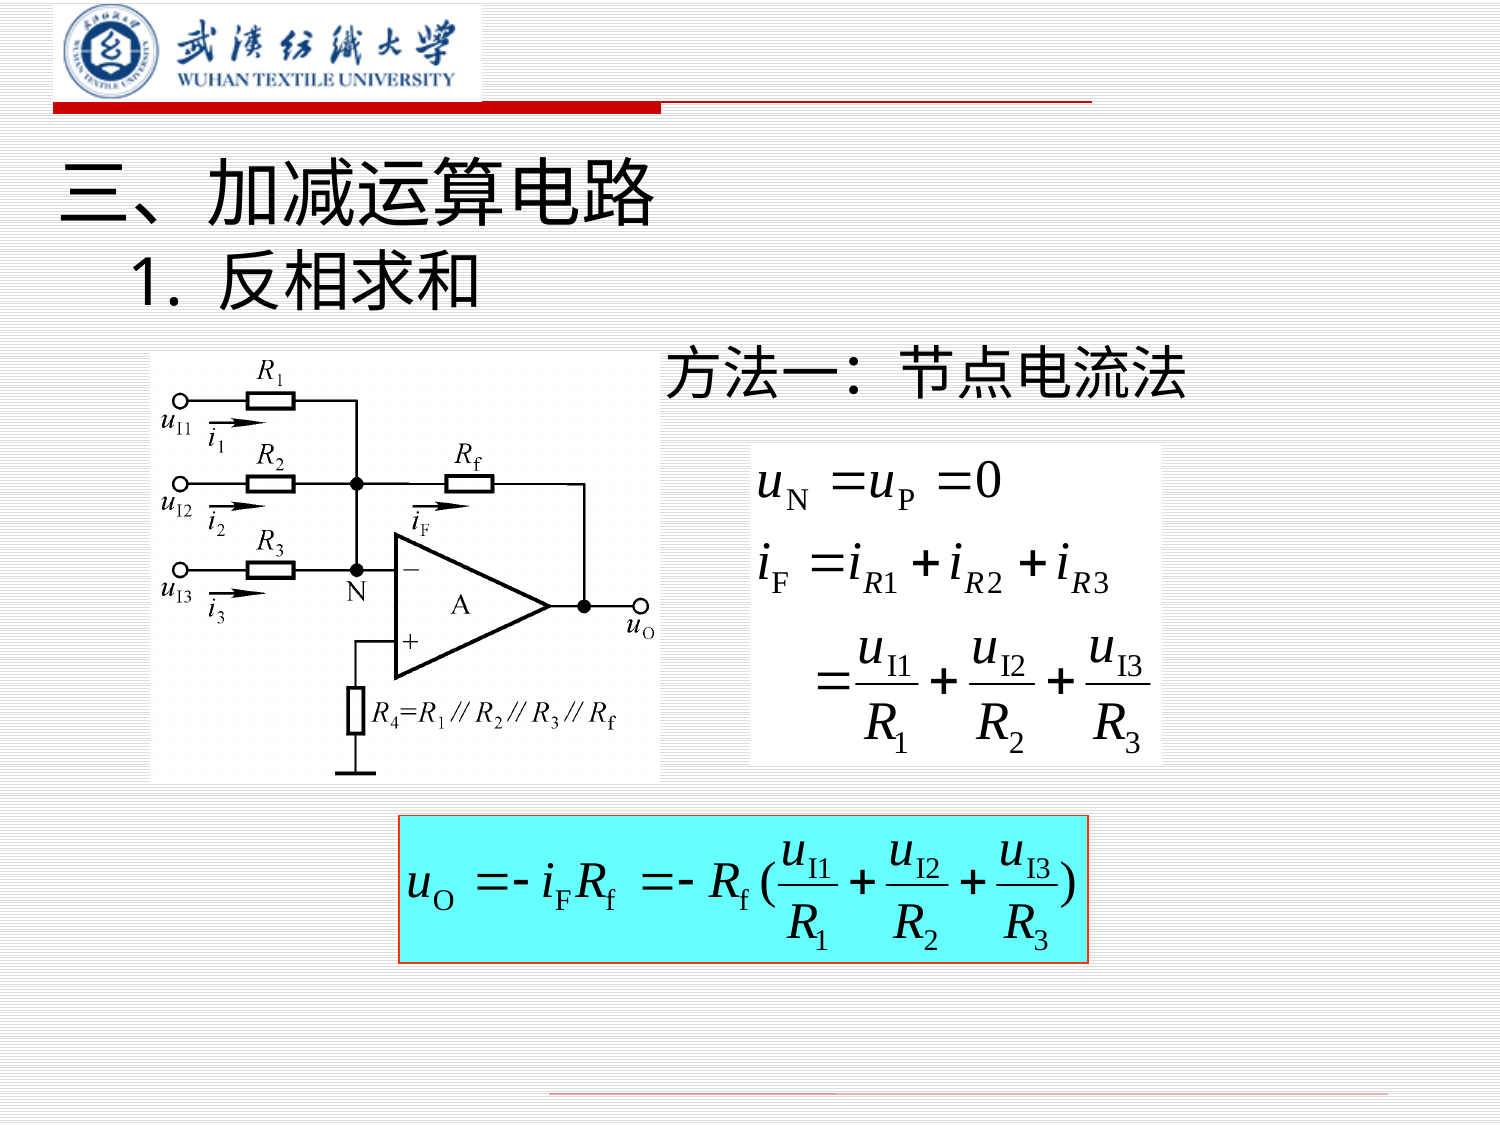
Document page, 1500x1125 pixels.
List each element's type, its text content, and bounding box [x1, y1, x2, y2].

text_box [149, 353, 660, 783]
text_box 1. 反相求和 [112, 231, 987, 327]
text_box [399, 816, 1088, 963]
title 三、加减运算电路 [40, 125, 810, 244]
picture [53, 4, 482, 102]
text_box 方法一：节点电流法 [650, 328, 1300, 414]
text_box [749, 443, 1163, 766]
